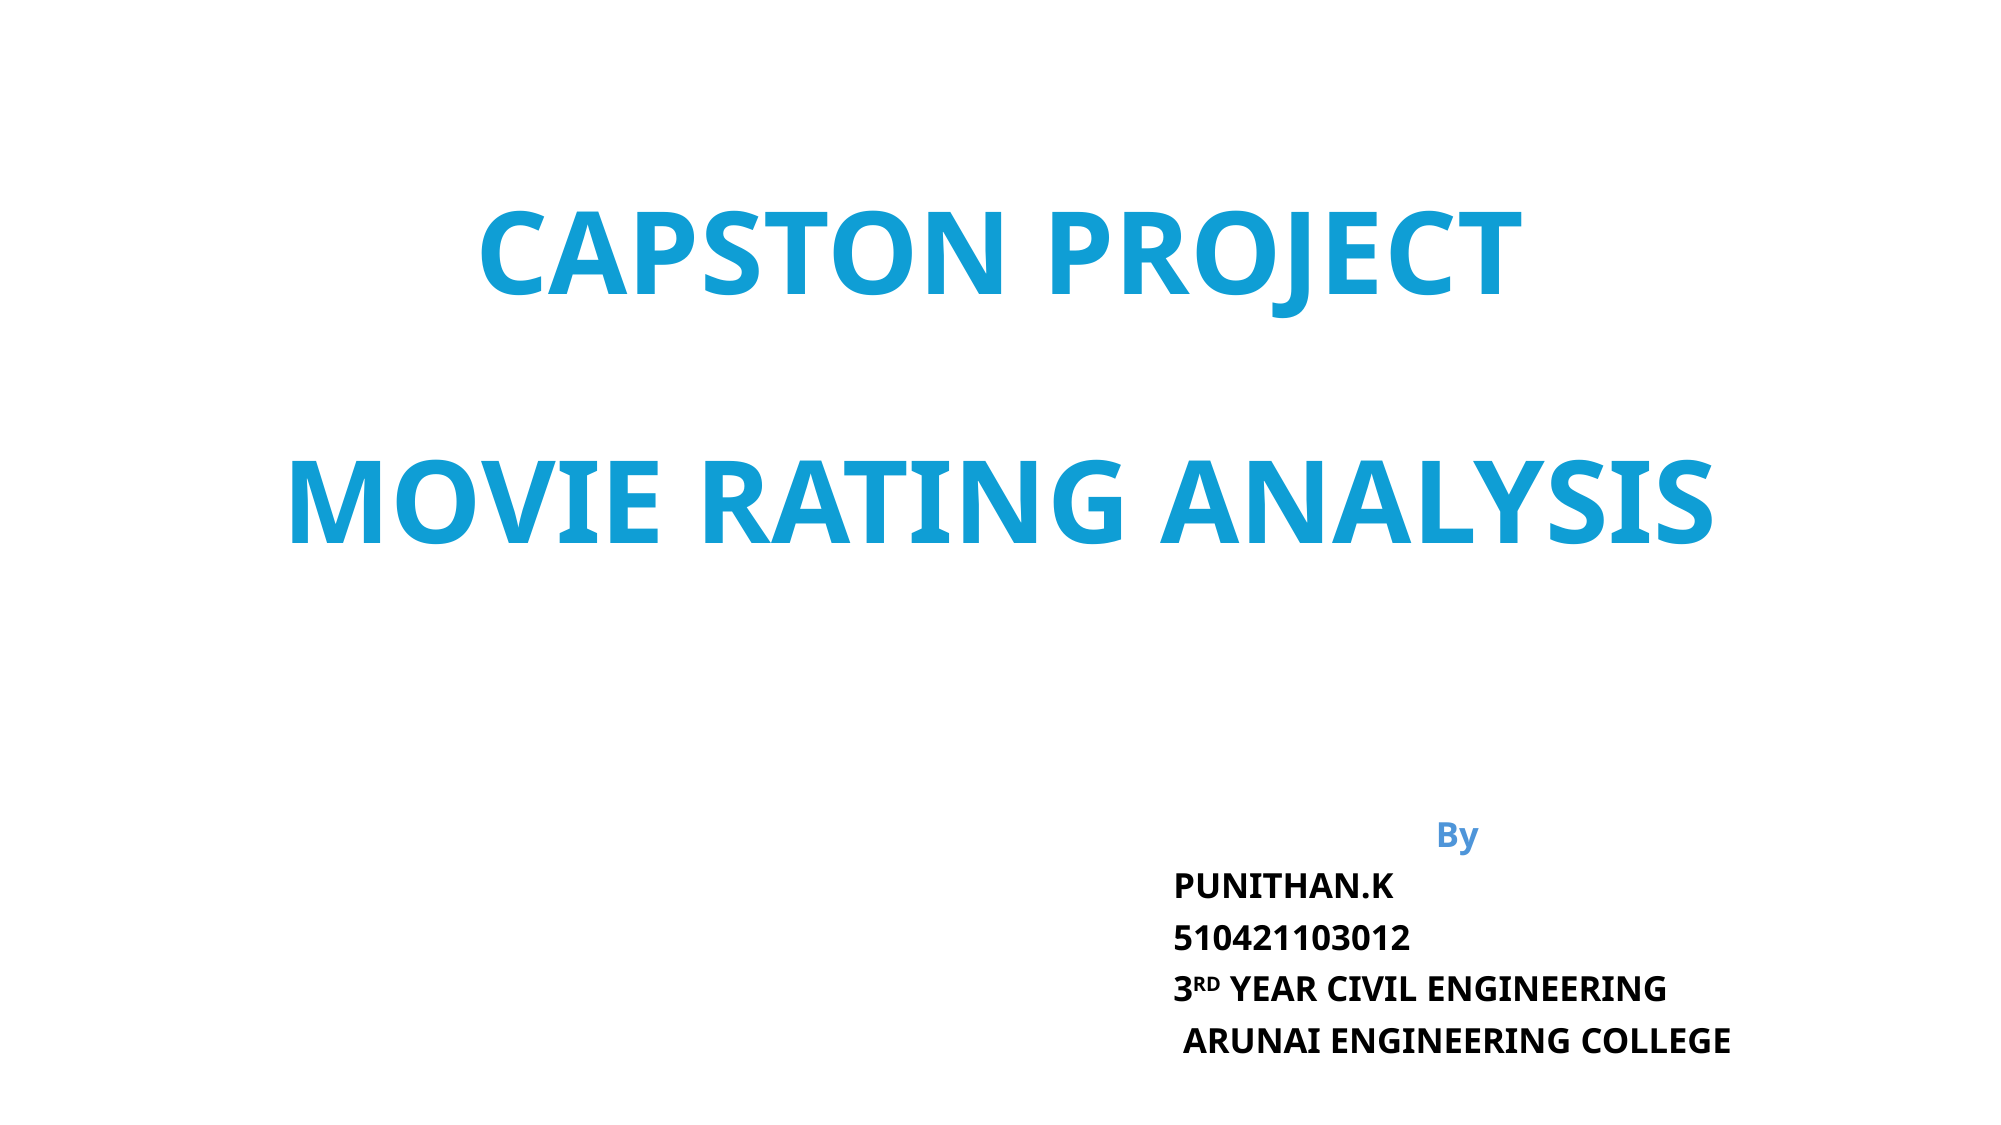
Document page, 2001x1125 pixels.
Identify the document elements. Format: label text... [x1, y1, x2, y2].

subtitle By PUNITHAN.K 510421103012 3RD YEAR CIVIL ENGINEERING ARUNAI ENGINEERING COLLEGE [960, 810, 1955, 1072]
title CAPSTON PROJECT MOVIE RATING ANALYSIS [249, 184, 1750, 576]
